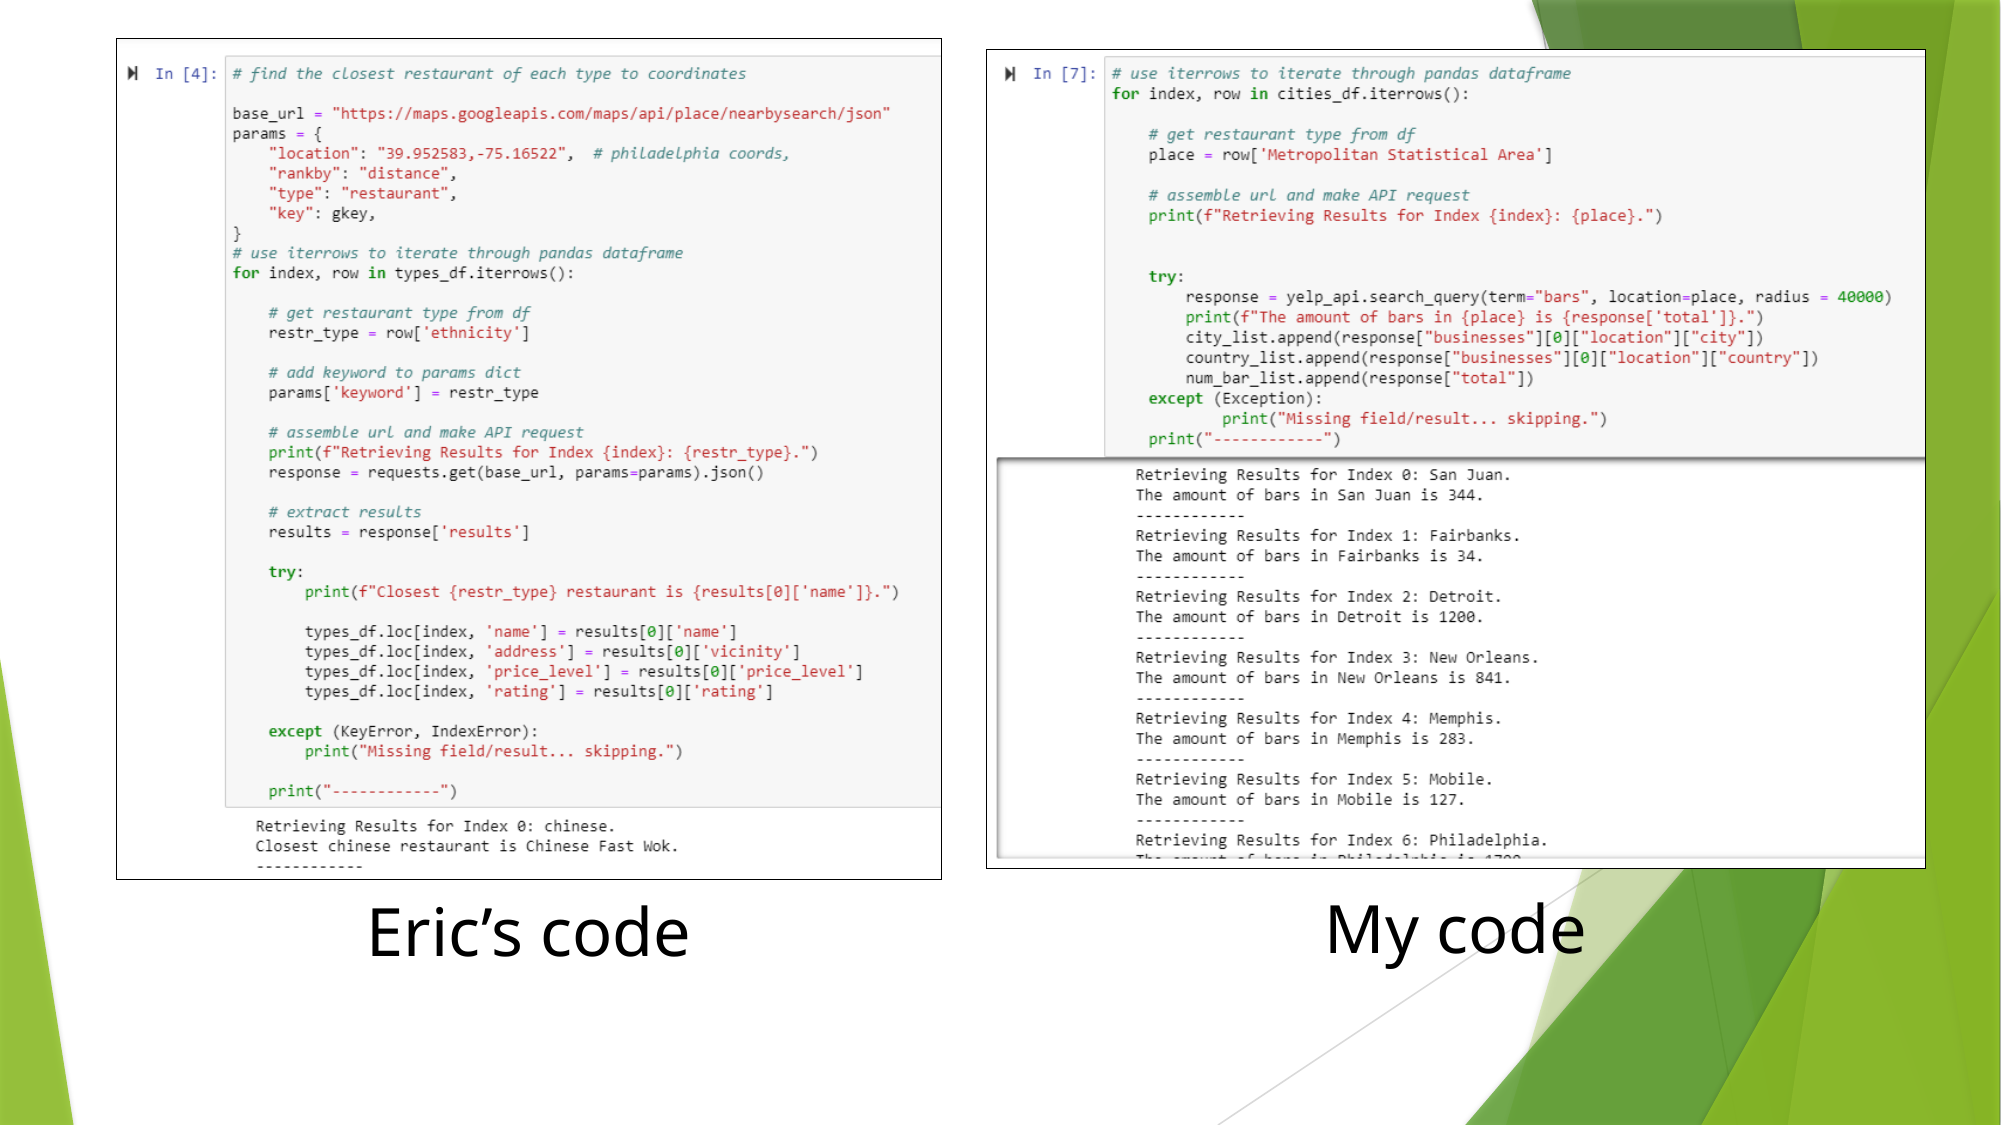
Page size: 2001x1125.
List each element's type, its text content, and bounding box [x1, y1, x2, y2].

picture [116, 38, 943, 881]
text_box Eric’s code [183, 891, 876, 977]
text_box My code [1110, 880, 1802, 975]
picture [986, 49, 1926, 870]
